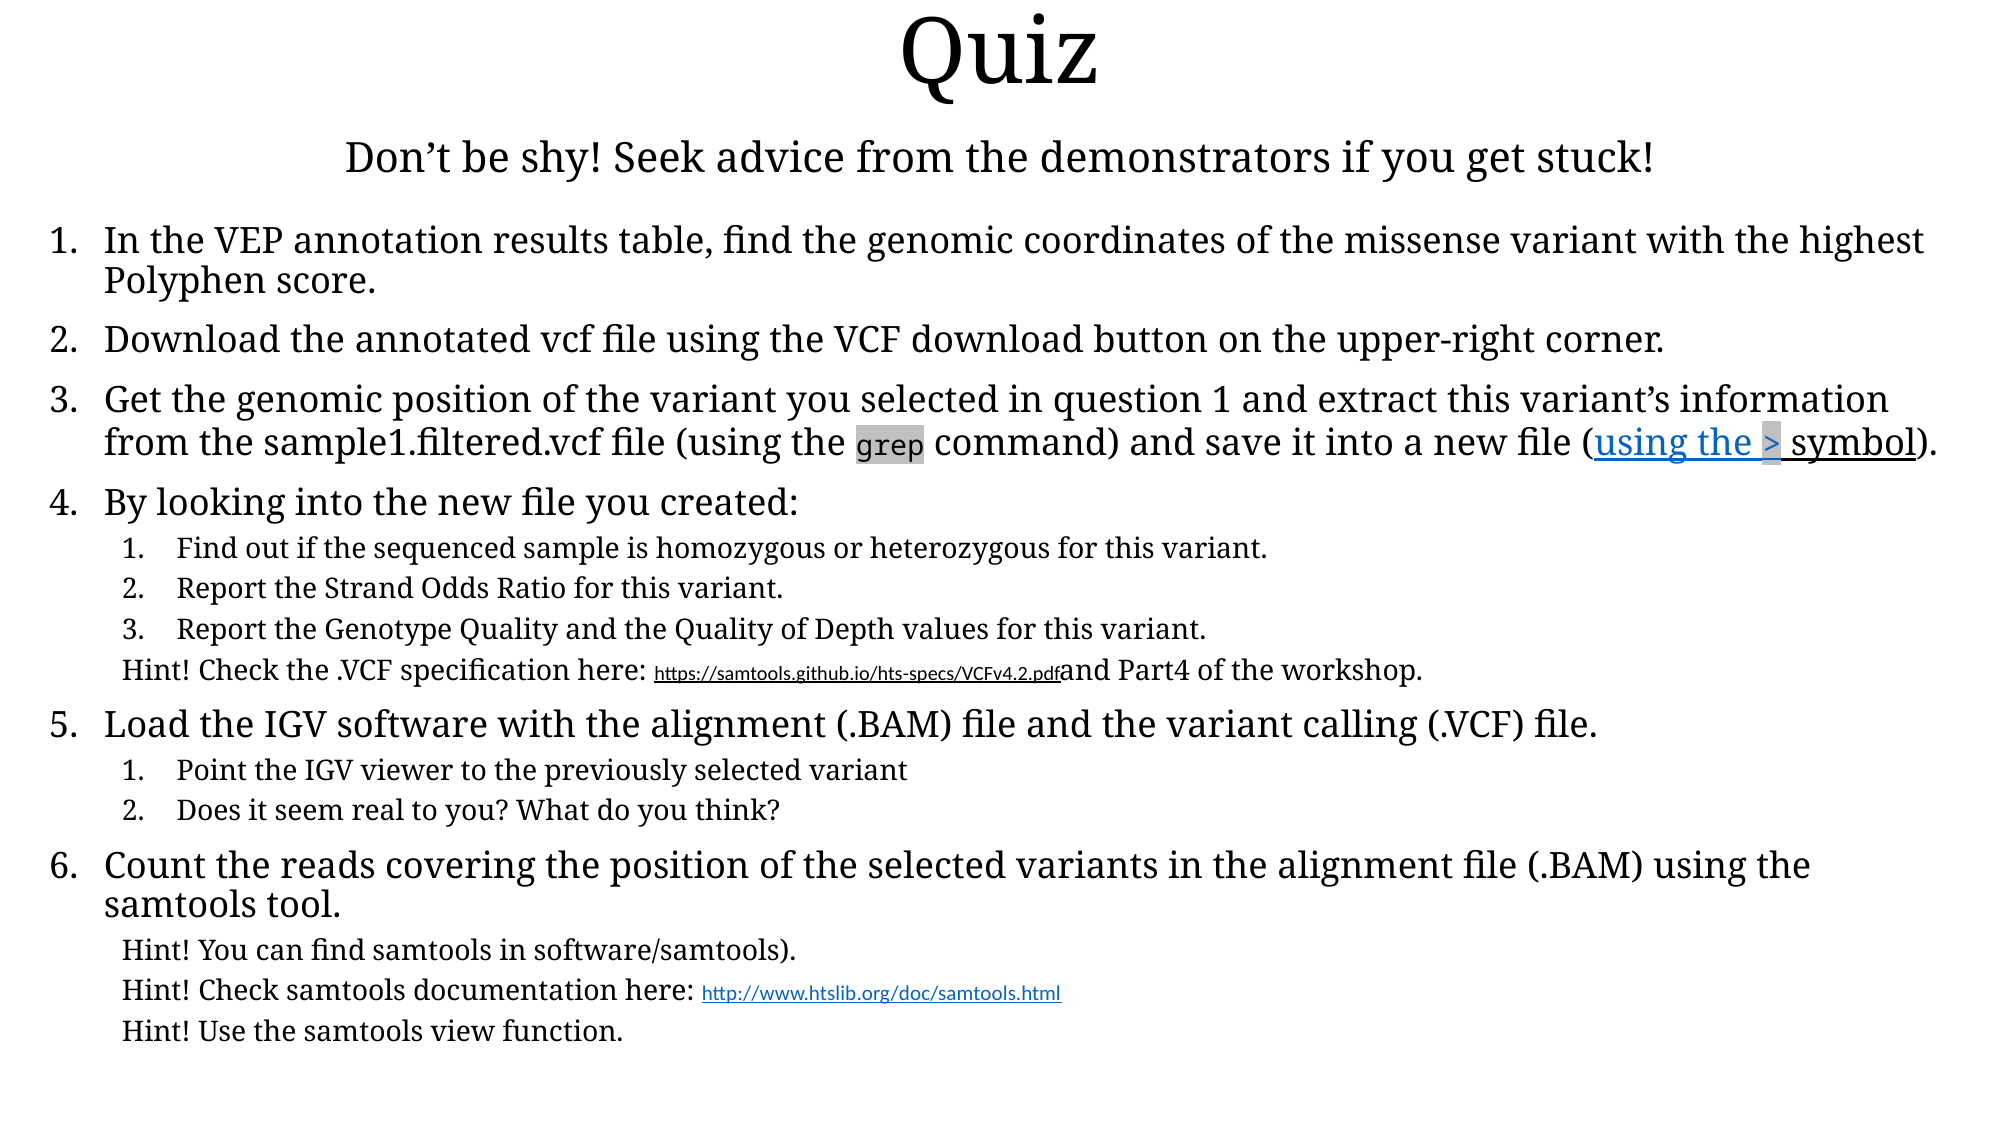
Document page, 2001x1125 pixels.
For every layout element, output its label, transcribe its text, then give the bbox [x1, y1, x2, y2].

text_box Don’t be shy! Seek advice from the demonstrators if you get stuck! [330, 123, 1670, 188]
list In the VEP annotation results table, find the genomic coordinates of the missense variant with the highest Polyphen score. Download the annotated vcf file using the VCF download button on the upper-right corner. Get the genomic position of the variant you selected in question 1 and extract this variant’s information from the sample1.filtered.vcf file (using the grep command) and save it into a new file (using the > symbol). By looking into the new file you created: Find out if the sequenced sample is homozygous or heterozygous for this variant. Report the Strand Odds Ratio for this variant. Report the Genotype Quality and the Quality of Depth values for this variant. Hint! Check the .VCF specification here: https://samtools.github.io/hts-specs/VCFv4.2.pdf and Part4 of the workshop. Load the IGV software with the alignment (.BAM) file and the variant calling (.VCF) file. Point the IGV viewer to the previously selected variant Does it seem real to you? What do you think? Count the reads covering the position of the selected variants in the alignment file (.BAM) using the samtools tool. Hint! You can find samtools in software/samtools). Hint! Check samtools documentation here: http://www.htslib.org/doc/samtools.html Hint! Use the samtools view function. [34, 215, 1966, 1102]
title Quiz [137, 0, 1863, 163]
